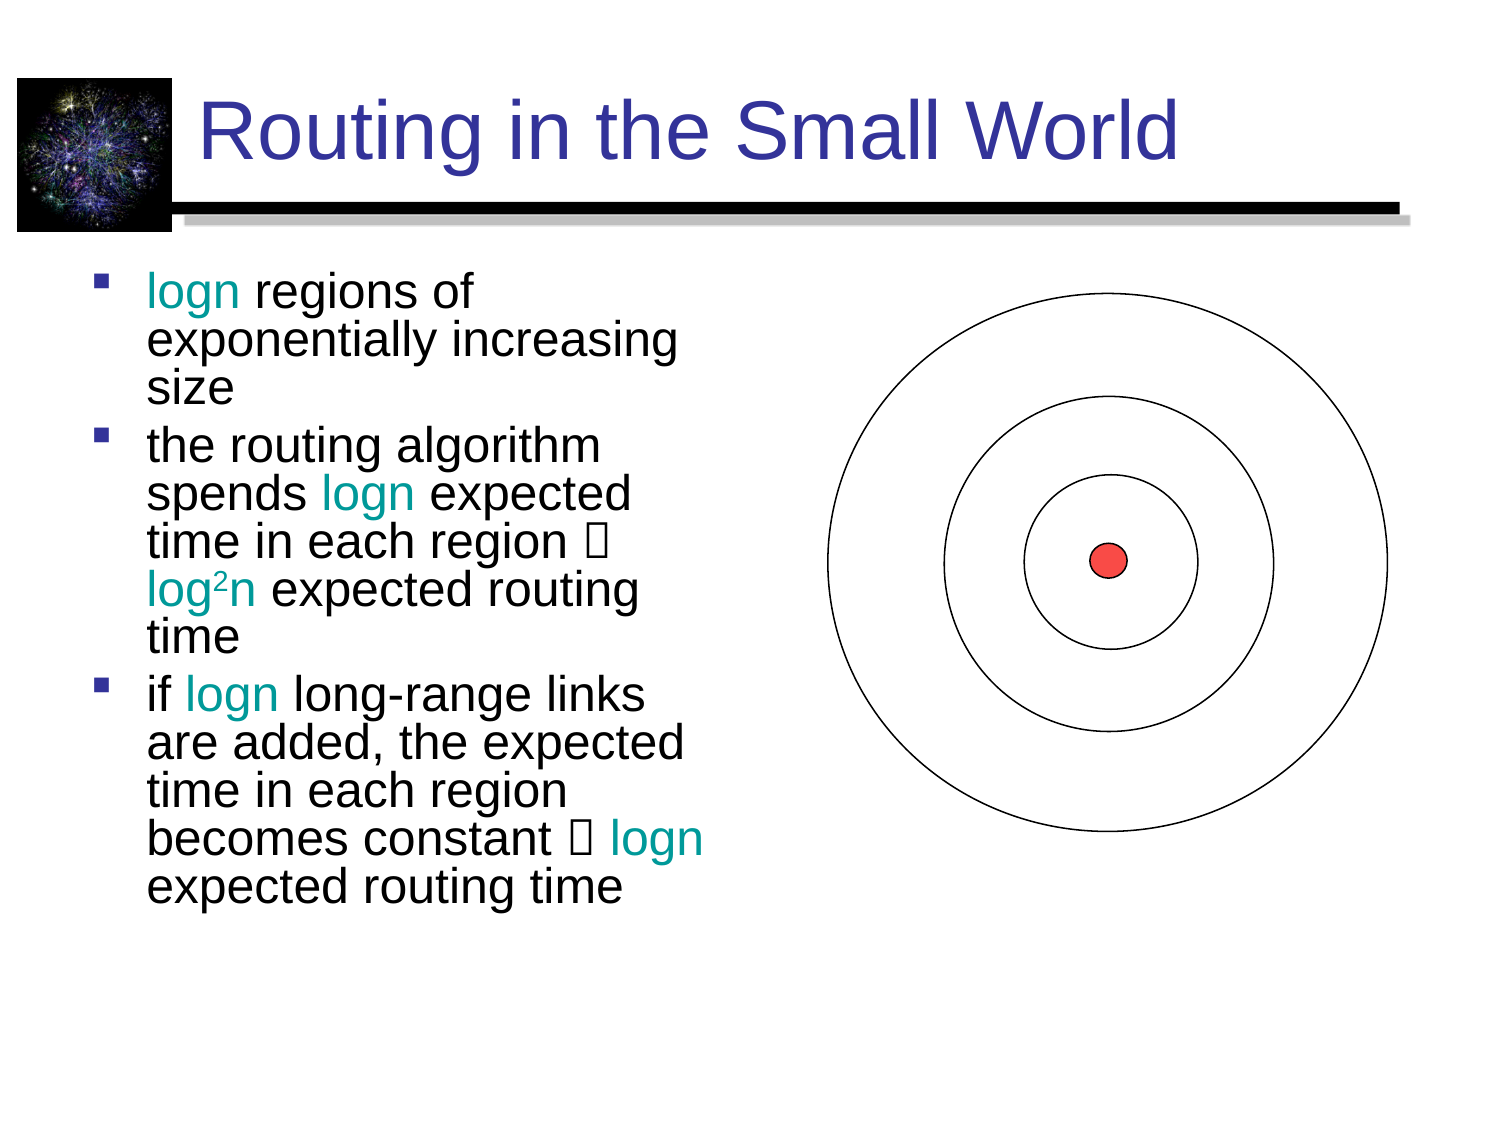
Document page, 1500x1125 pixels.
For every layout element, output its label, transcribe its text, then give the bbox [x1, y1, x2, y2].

table_header [763, 262, 1425, 1005]
list logn regions of exponentially increasing size the routing algorithm spends logn expected time in each region  log2n expected routing time if logn long-range links are added, the expected time in each region becomes constant  logn expected routing time [74, 262, 738, 1006]
picture [17, 78, 172, 232]
text_box [827, 293, 1388, 832]
title Routing in the Small World [182, 54, 1448, 198]
